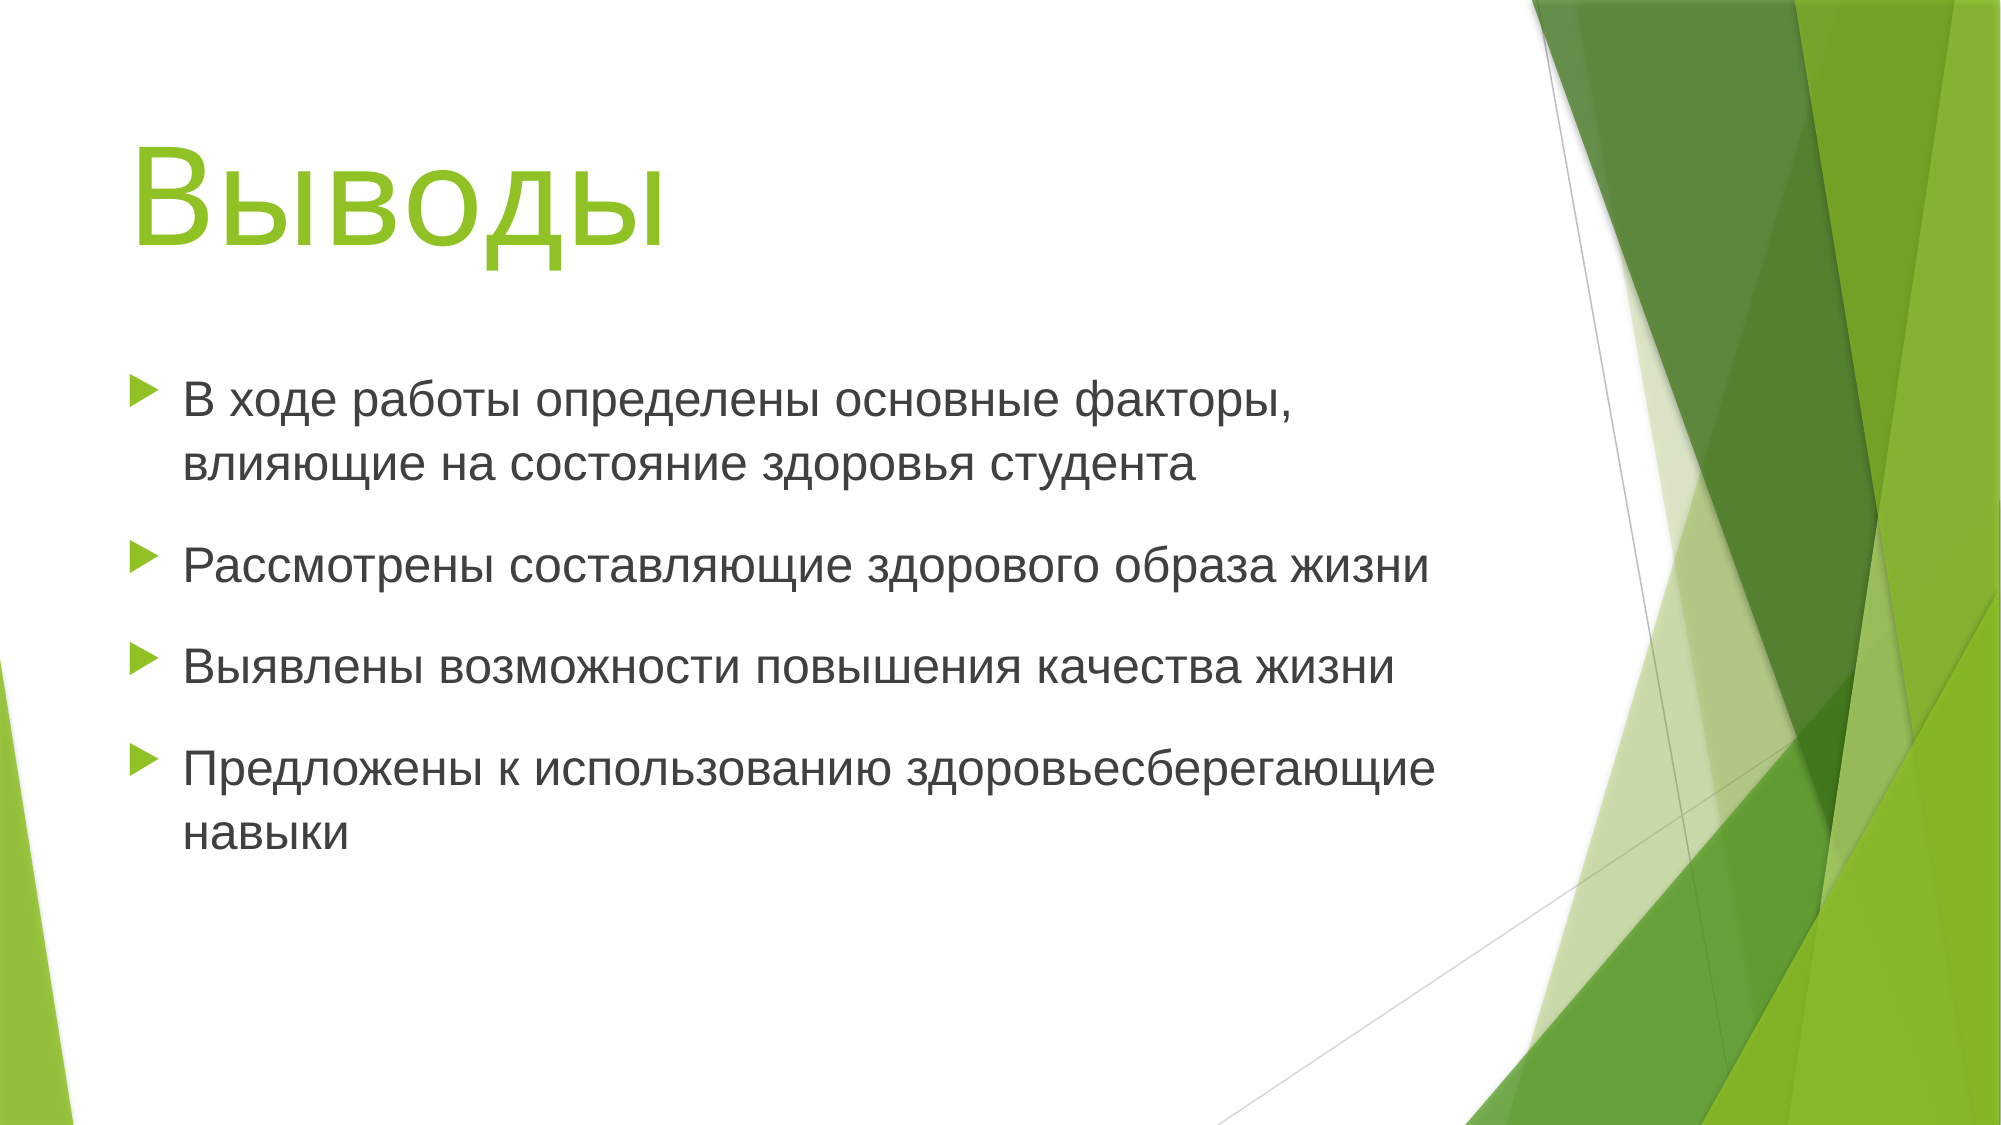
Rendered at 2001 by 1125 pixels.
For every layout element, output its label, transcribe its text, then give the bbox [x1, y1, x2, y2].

title Выводы [111, 99, 1522, 317]
list В ходе работы определены основные факторы, влияющие на состояние здоровья студента Рассмотрены составляющие здорового образа жизни Выявлены возможности повышения качества жизни Предложены к использованию здоровьесберегающие навыки [111, 354, 1522, 992]
